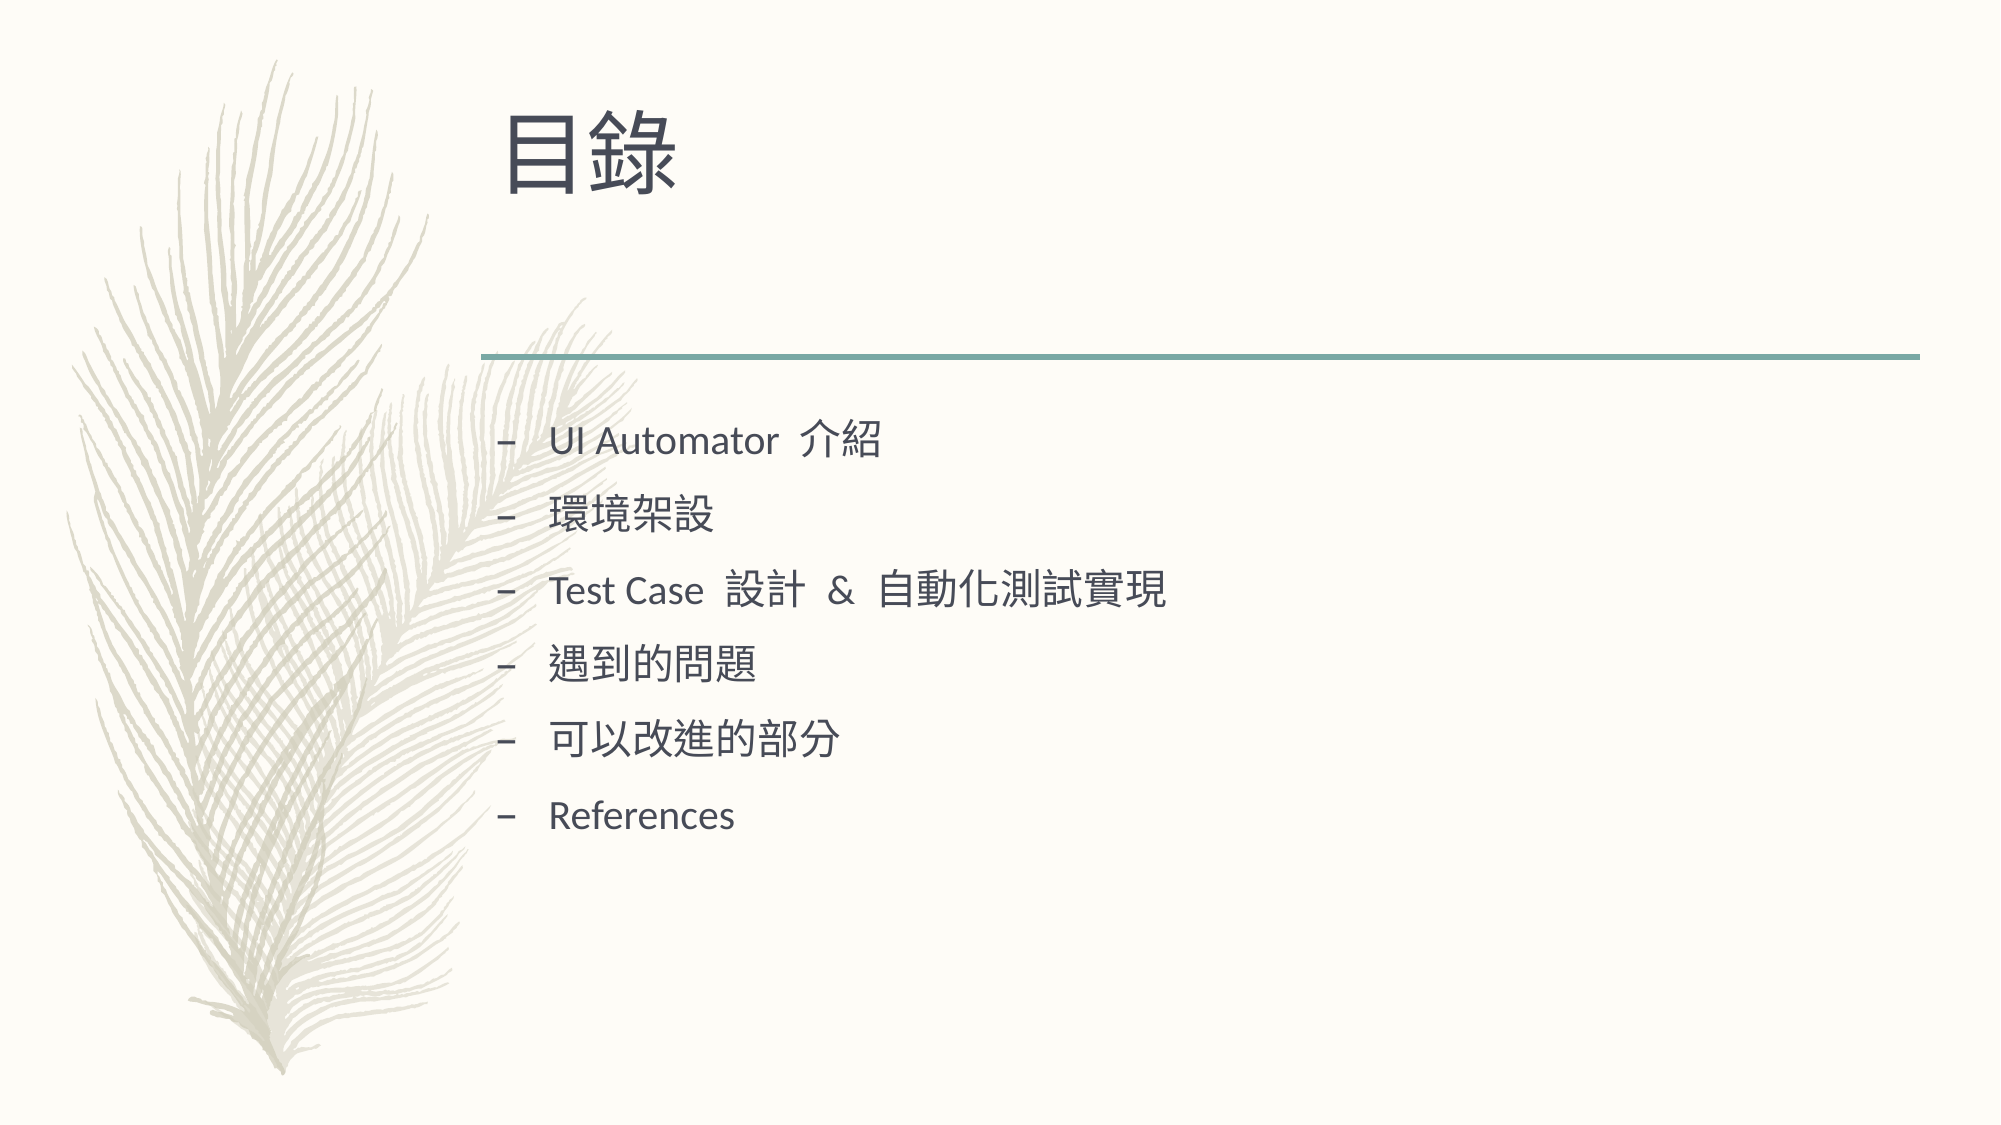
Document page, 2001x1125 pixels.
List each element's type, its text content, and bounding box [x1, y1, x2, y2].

list UI Automator 介紹 環境架設 Test Case 設計 & 自動化測試實現 遇到的問題 可以改進的部分 References [481, 399, 1920, 999]
title 目錄 [481, 93, 1920, 350]
